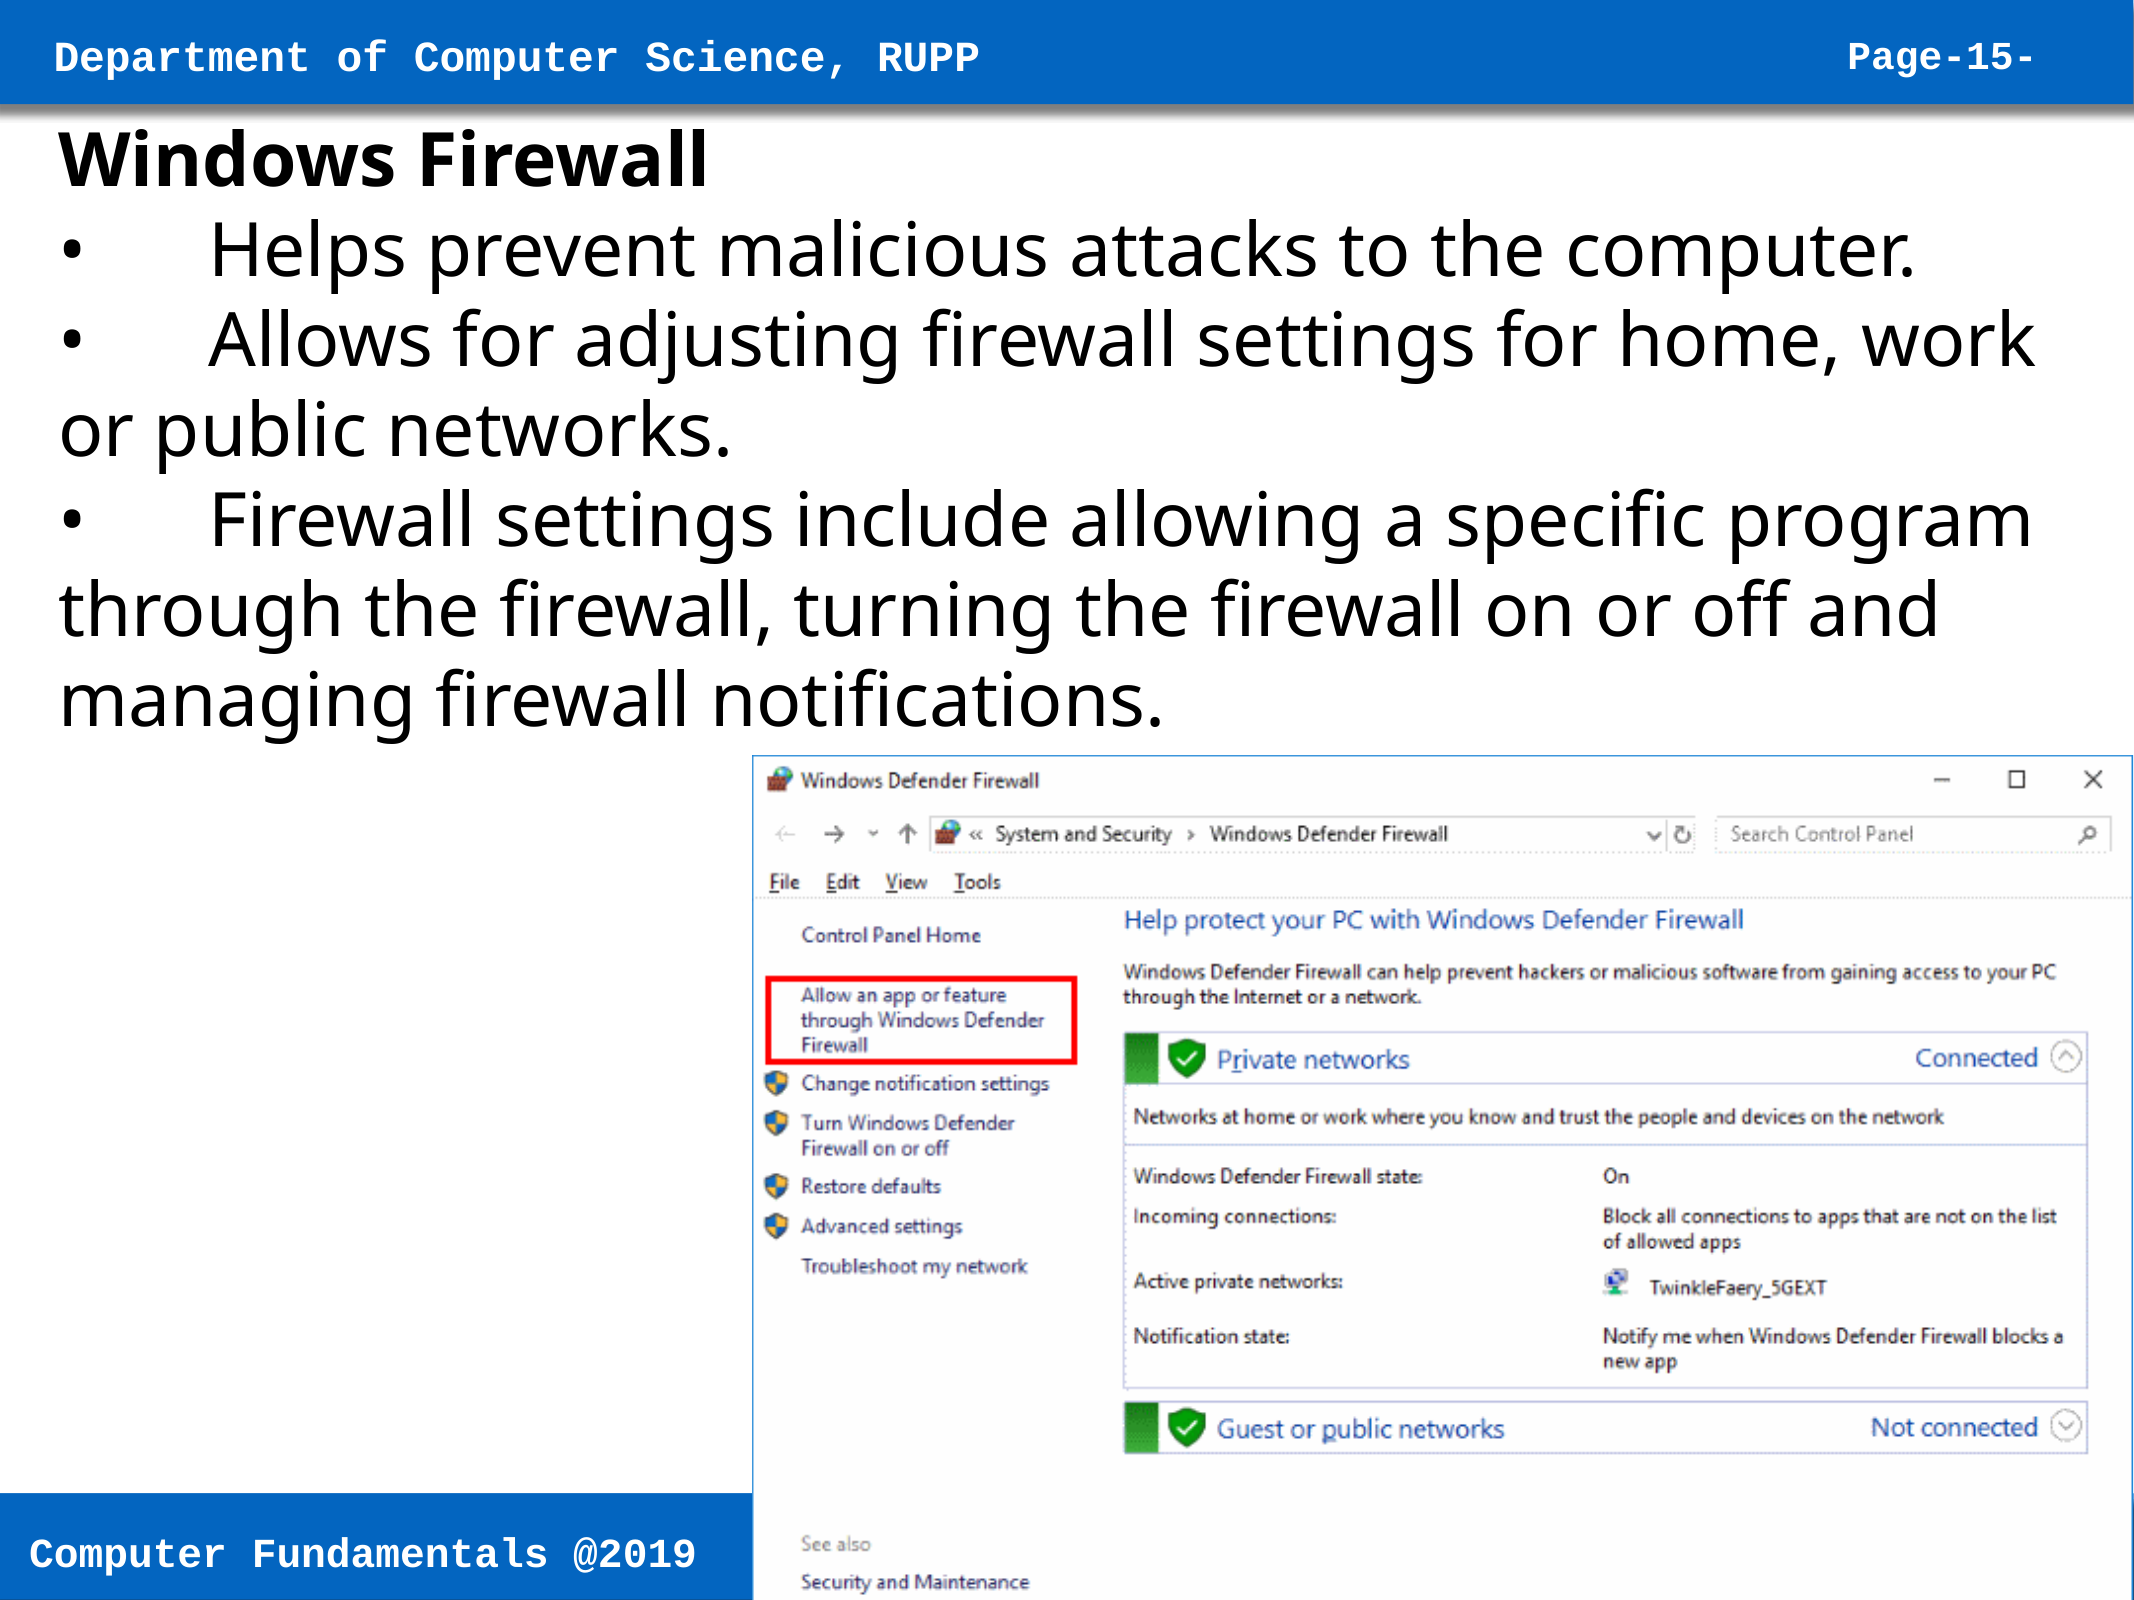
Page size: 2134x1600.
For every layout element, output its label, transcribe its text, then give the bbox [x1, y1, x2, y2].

picture [751, 755, 2134, 1600]
text_box Windows Firewall • Helps prevent malicious attacks to the computer. • Allows for adjusting firewall settings for home, work or public networks. • Firewall settings include allowing a specific program through the firewall, turning the firewall on or off and managing firewall notifications. [43, 104, 2094, 750]
